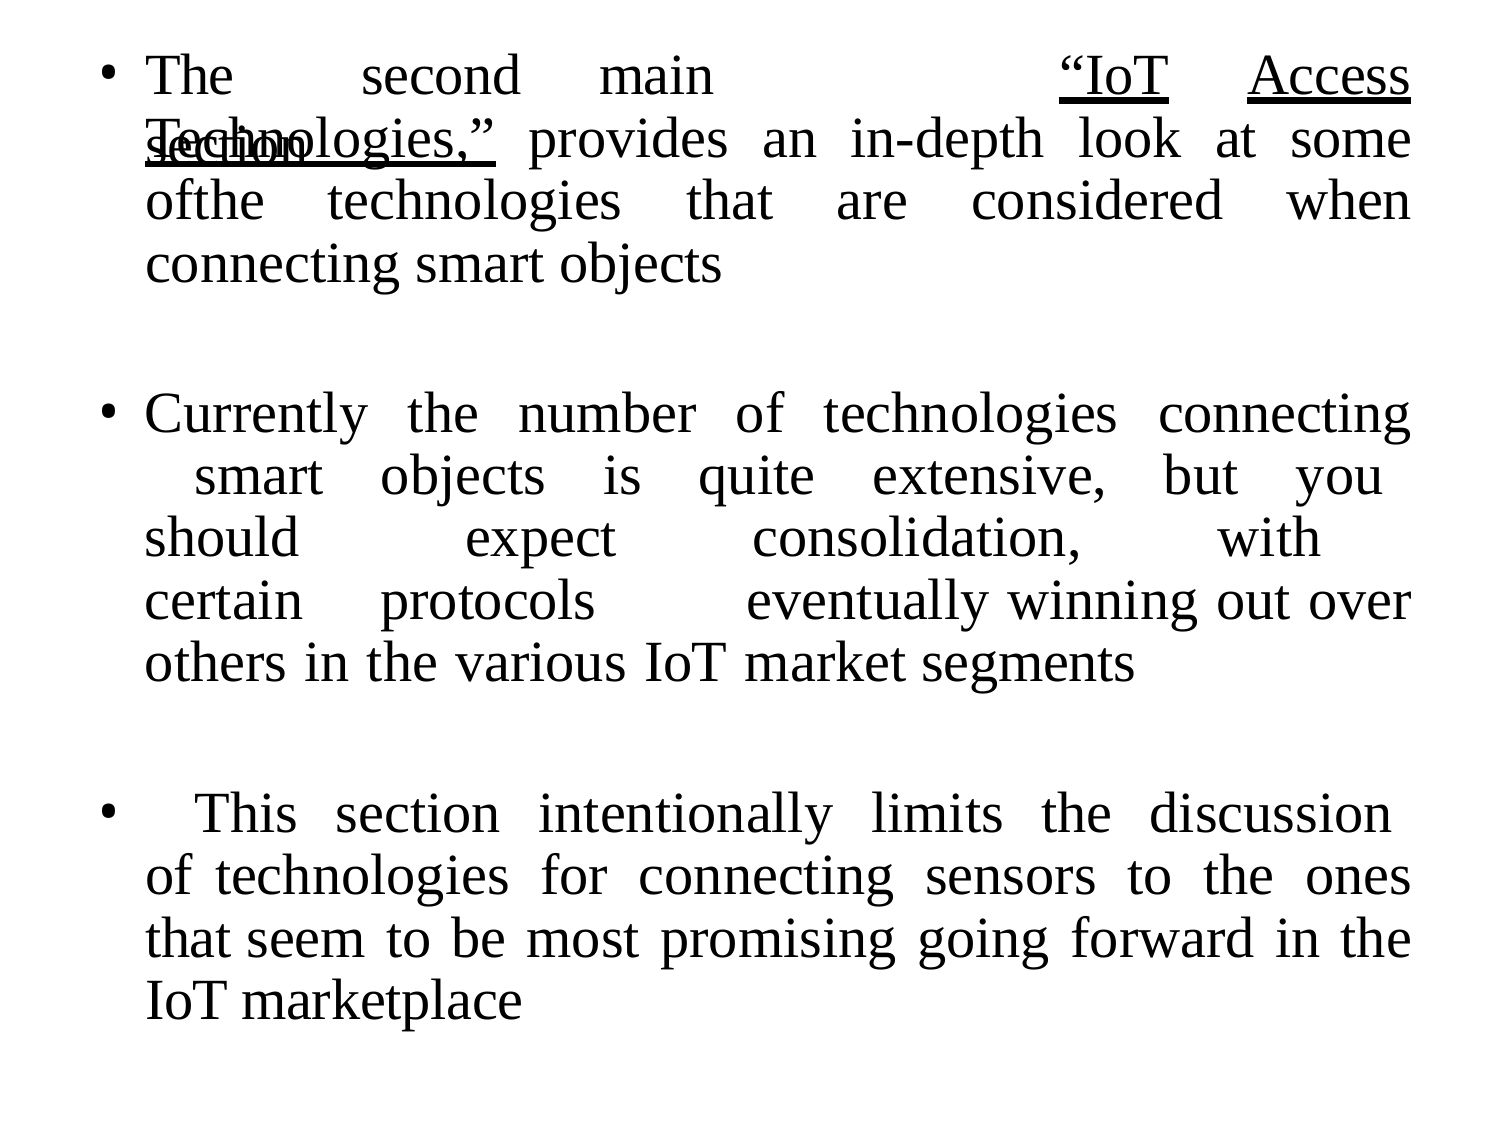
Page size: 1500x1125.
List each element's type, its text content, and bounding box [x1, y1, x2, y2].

text_box Technologies,” provides an in-depth look at some ofthe technologies that are considered when connecting smart objects Currently the number of technologies connecting smart objects is quite extensive, but you should expect consolidation, with certain protocols eventually winning out over others in the various IoT market segments This section intentionally limits the discussion of technologies for connecting sensors to the ones that seem to be most promising going forward in the IoT marketplace [95, 96, 1413, 1032]
text_box The second main section [95, 33, 910, 96]
text_box “IoT Access [1057, 33, 1413, 96]
